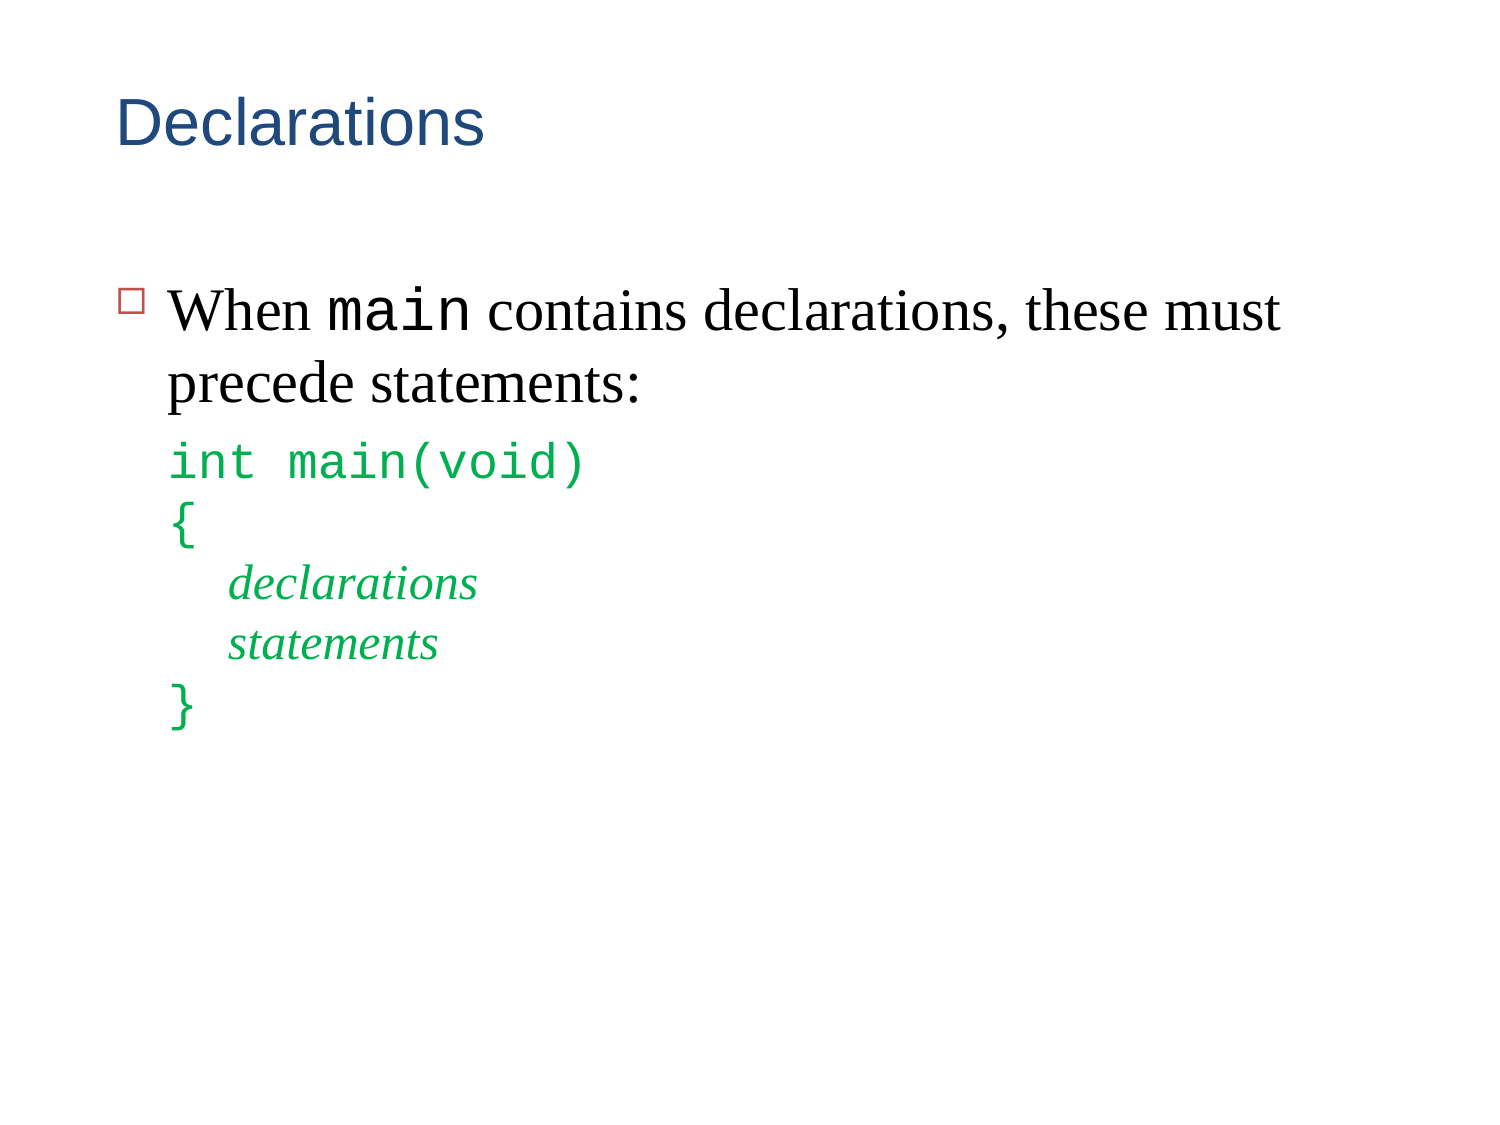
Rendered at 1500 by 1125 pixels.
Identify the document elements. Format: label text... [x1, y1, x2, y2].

list When main contains declarations, these must precede statements: int main(void) { declarations statements } [100, 262, 1439, 1001]
title Declarations [100, 37, 1439, 201]
